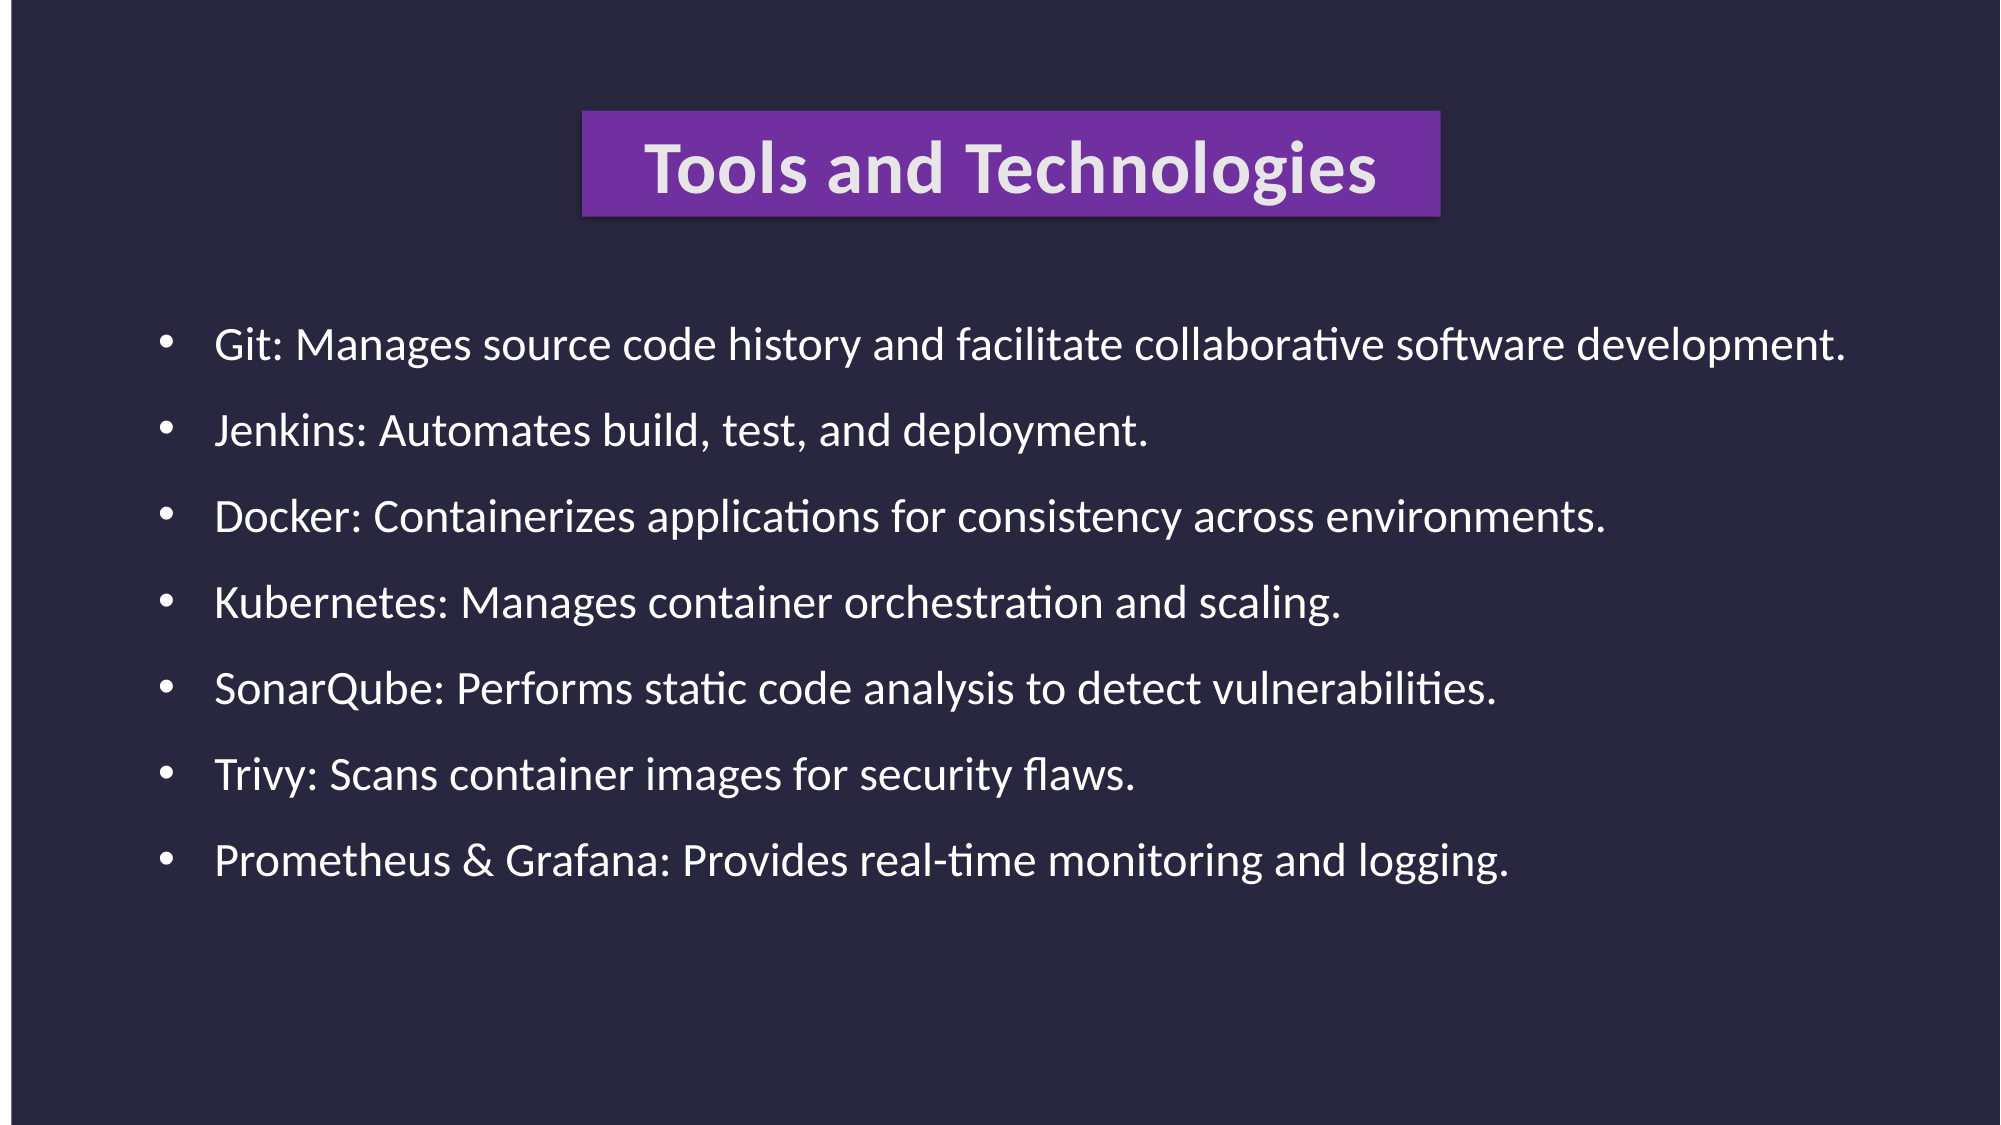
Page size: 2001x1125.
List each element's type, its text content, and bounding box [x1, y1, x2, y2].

text_box Git: Manages source code history and facilitate collaborative software development. Jenkins: Automates build, test, and deployment. Docker: Containerizes applications for consistency across environments. Kubernetes: Manages container orchestration and scaling. SonarQube: Performs static code analysis to detect vulnerabilities. Trivy: Scans container images for security flaws. Prometheus & Grafana: Provides real-time monitoring and logging. [10, 0, 2000, 1125]
text_box Tools and Technologies [581, 110, 1442, 218]
